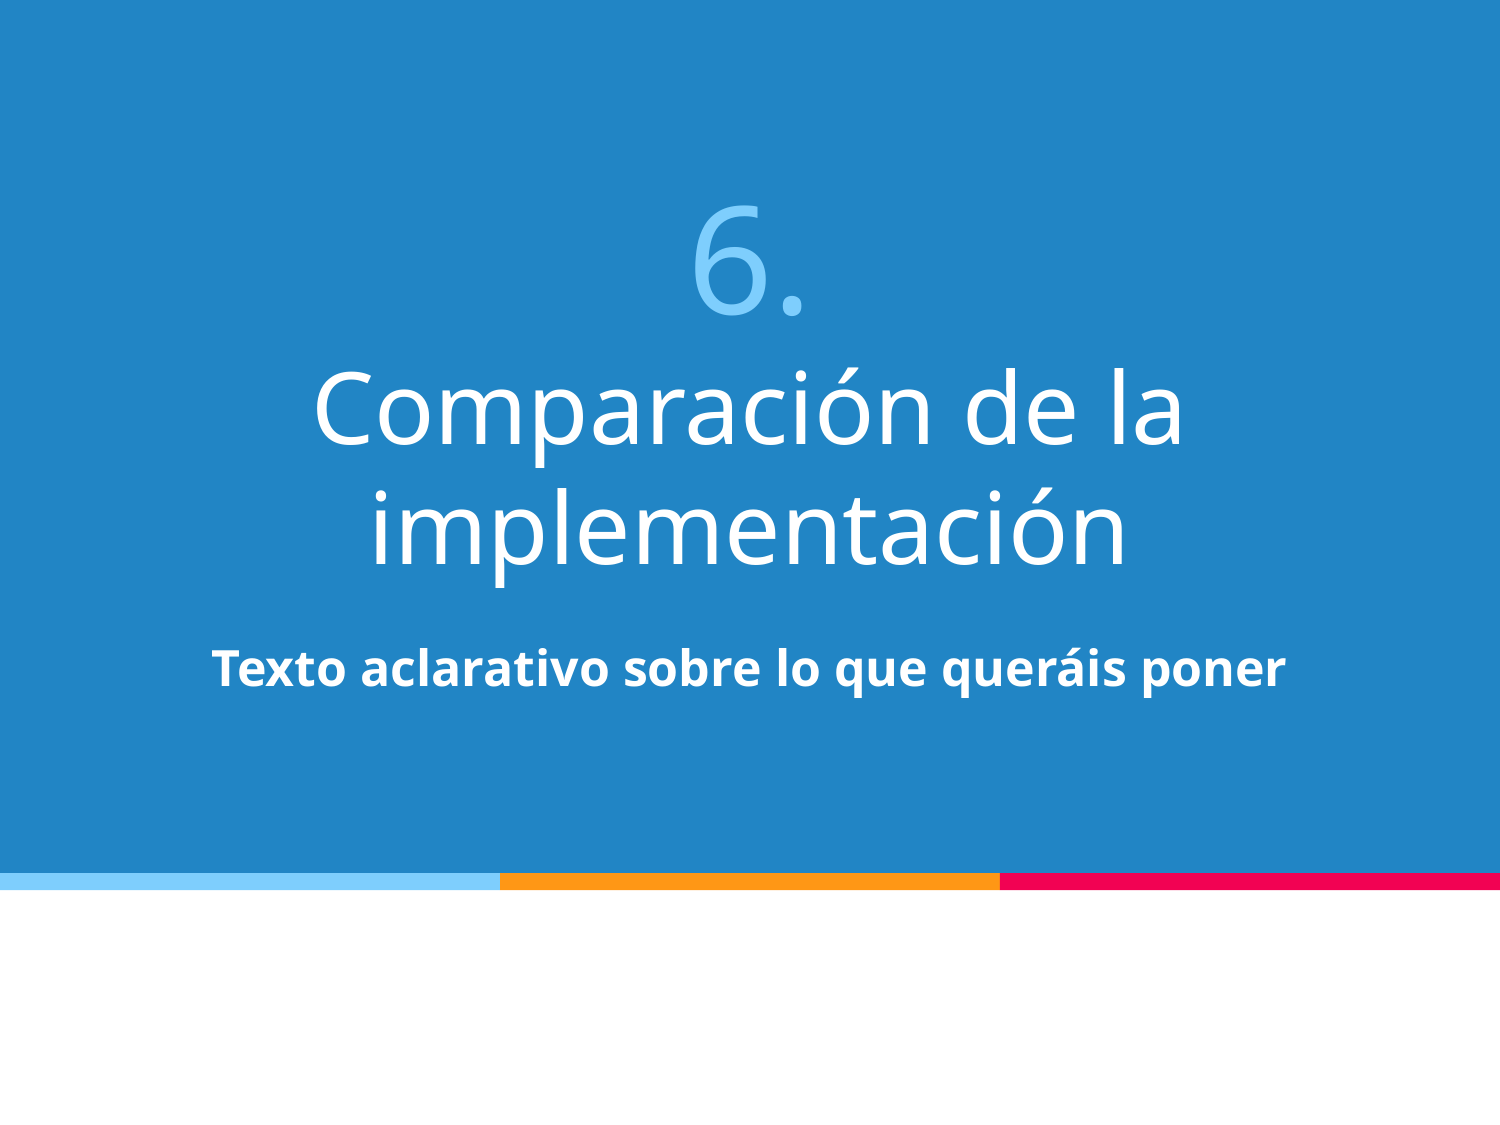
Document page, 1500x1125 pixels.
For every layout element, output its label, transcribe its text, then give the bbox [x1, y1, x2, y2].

title 6. Comparación de la implementación [112, 346, 1388, 600]
subtitle Texto aclarativo sobre lo que queráis poner [112, 621, 1388, 793]
